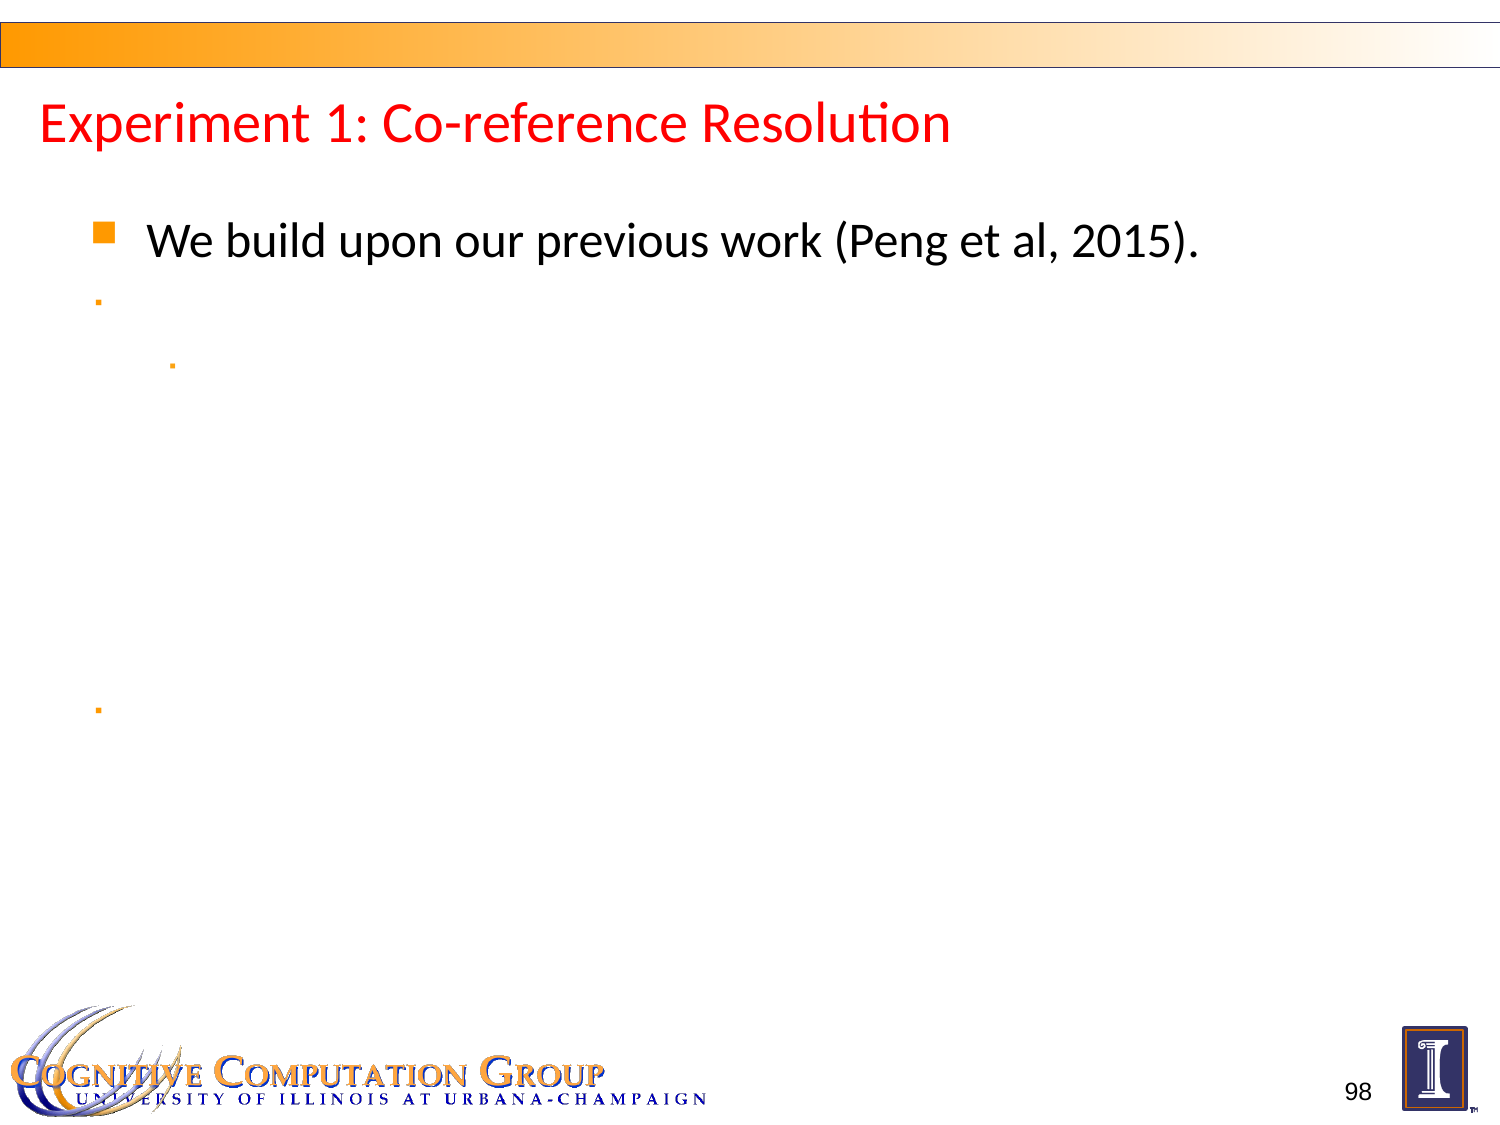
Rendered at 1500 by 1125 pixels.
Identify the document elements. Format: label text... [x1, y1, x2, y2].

title Experiment 1: Co-reference Resolution [24, 75, 1375, 163]
slide_number 98 [1237, 1074, 1388, 1113]
text_box Alex Smith [914, 23, 919, 67]
list We build upon our previous work (Peng et al, 2015). [75, 200, 1425, 1013]
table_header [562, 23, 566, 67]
text_box [650, 23, 654, 67]
picture [0, 1000, 713, 1125]
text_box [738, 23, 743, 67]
text_box [826, 23, 831, 67]
